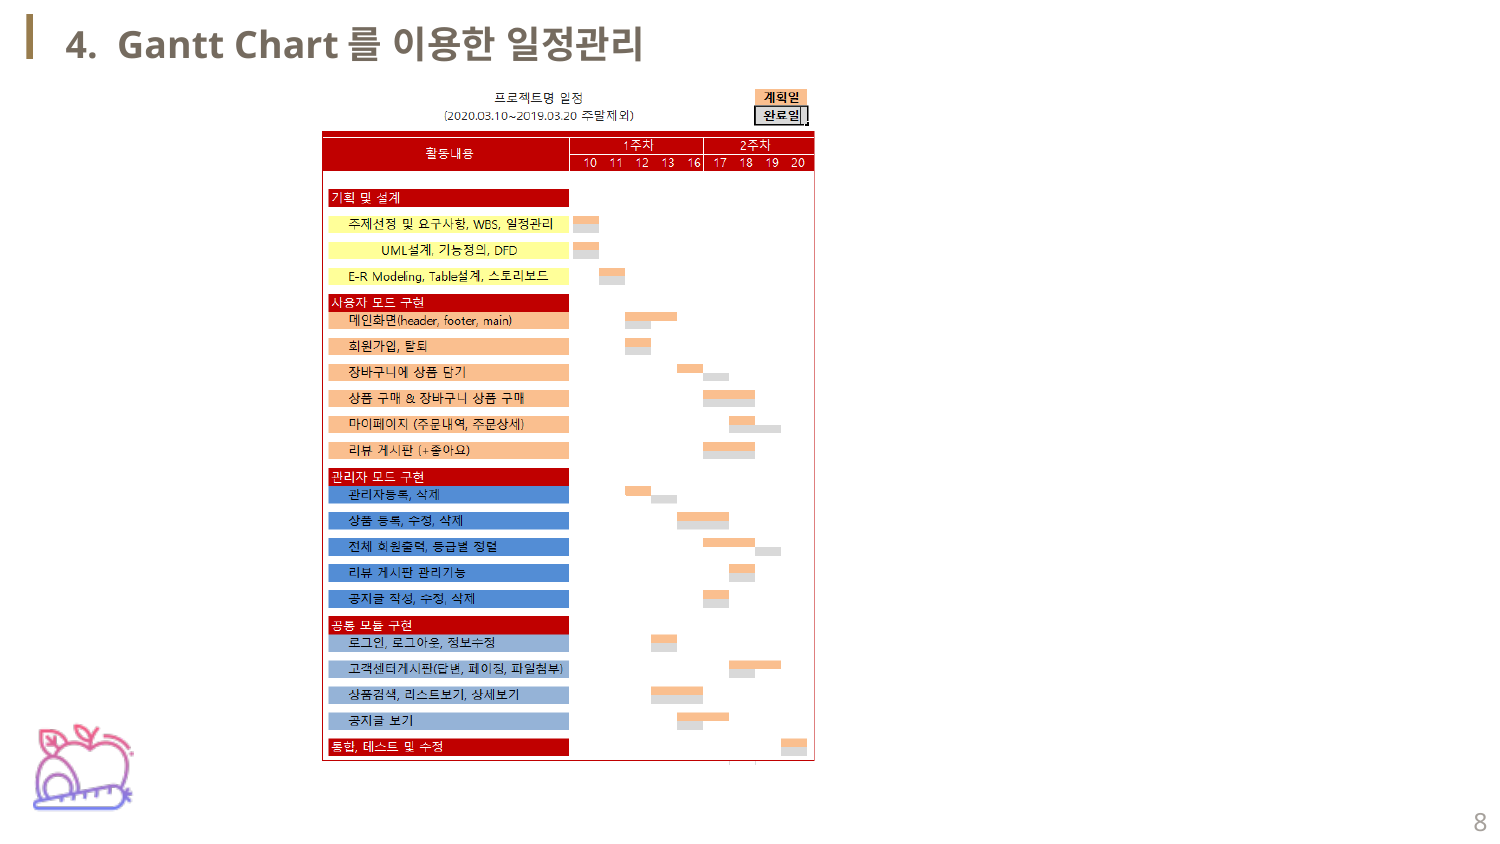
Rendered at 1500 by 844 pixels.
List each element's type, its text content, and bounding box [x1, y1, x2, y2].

picture [322, 86, 822, 765]
picture [33, 717, 134, 818]
text_box 4. Gantt Chart를 이용한 일정관리 [50, 13, 1437, 73]
slide_number 8 [1152, 800, 1500, 844]
